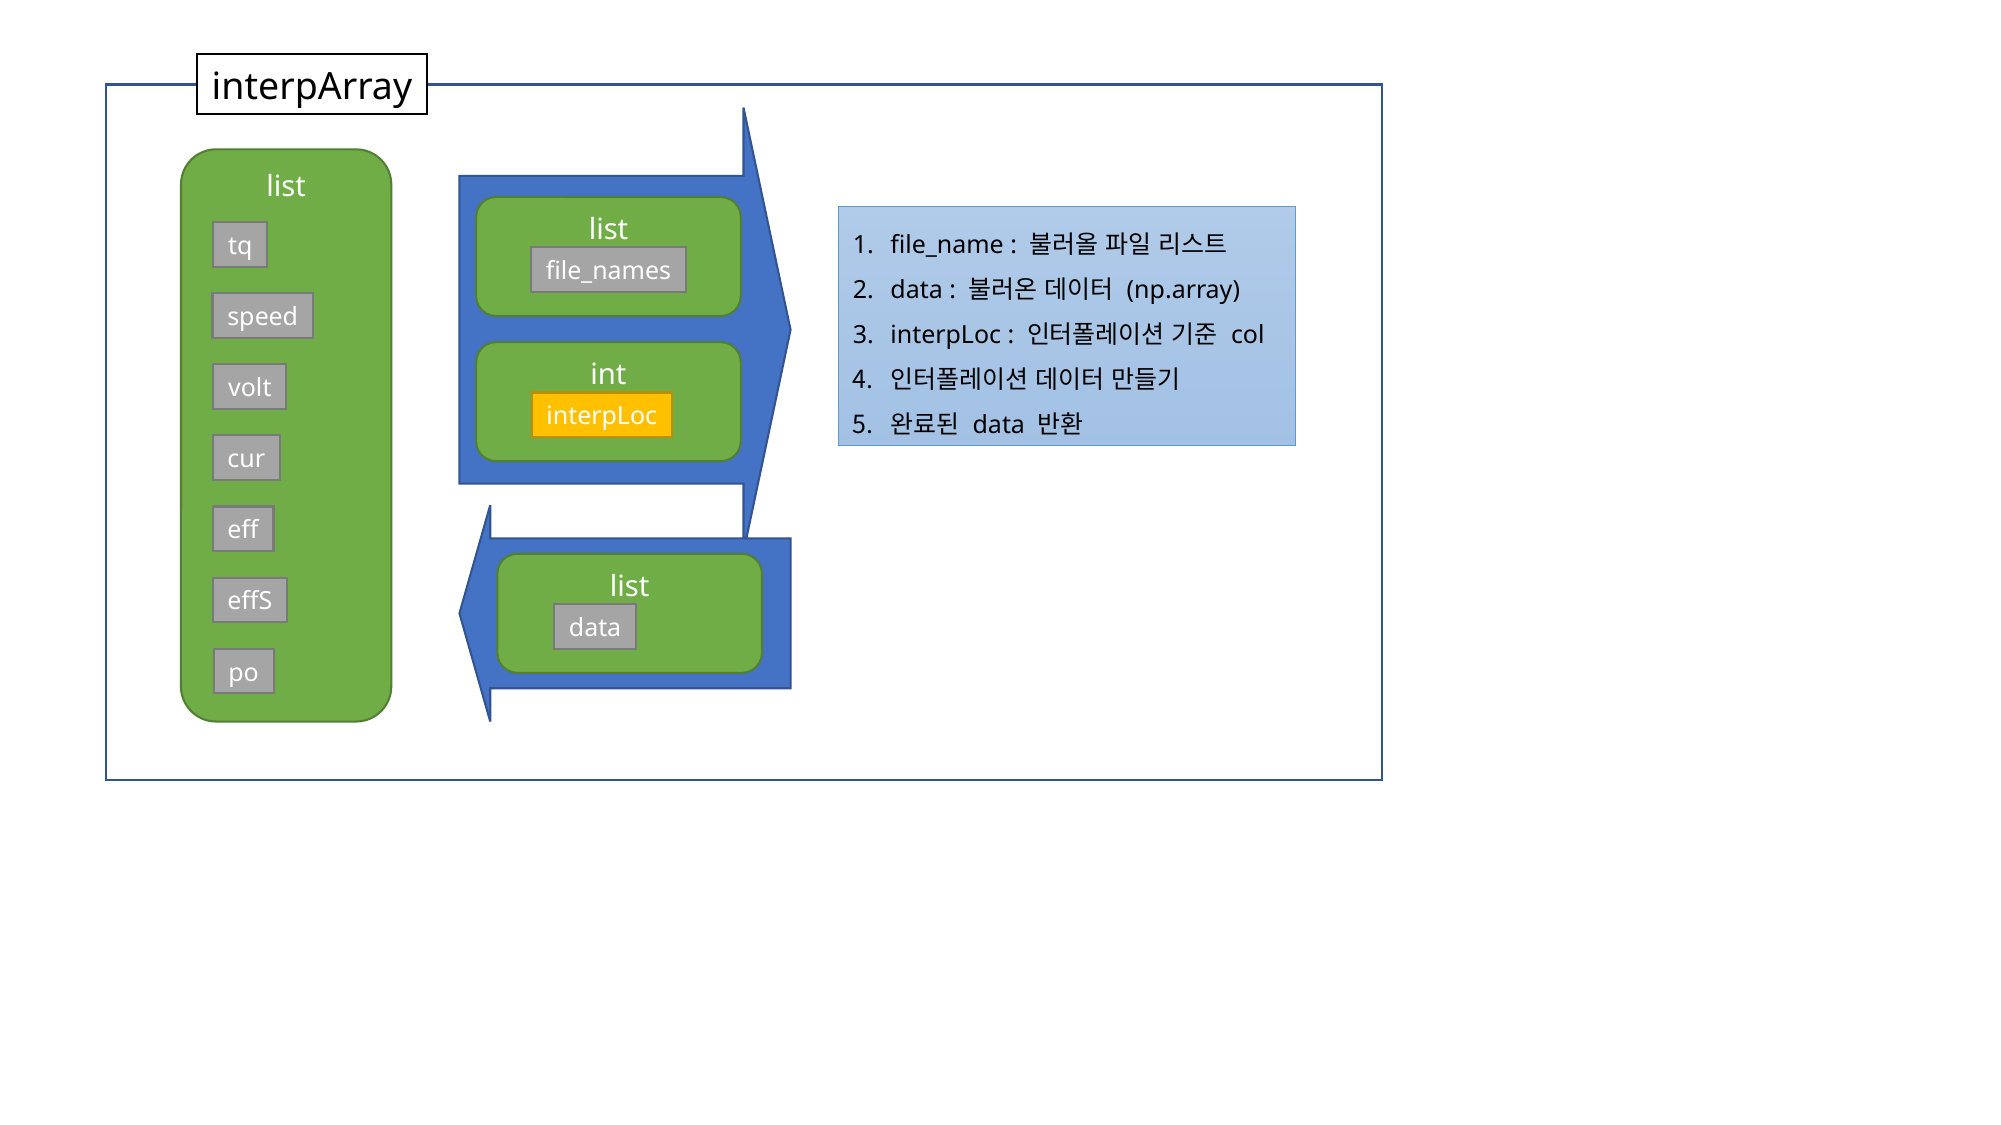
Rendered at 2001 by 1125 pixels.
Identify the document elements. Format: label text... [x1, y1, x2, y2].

text_box [458, 504, 792, 722]
text_box list [475, 195, 742, 318]
text_box po [213, 648, 275, 694]
text_box [105, 83, 1383, 781]
text_box interpArray [196, 53, 428, 115]
text_box list [496, 552, 764, 674]
text_box tq [212, 221, 268, 268]
text_box list [179, 148, 393, 723]
text_box cur [212, 434, 281, 481]
text_box [458, 107, 792, 537]
text_box data [553, 603, 637, 650]
text_box file_names [530, 246, 687, 293]
text_box volt [212, 363, 287, 410]
text_box int [475, 341, 742, 463]
text_box file_name : 불러올 파일 리스트 data : 불러온 데이터 (np.array) interpLoc : 인터폴레이션 기준 col 인터폴레이션 데이터 만들기 완료된 data 반환 [838, 206, 1296, 446]
text_box speed [211, 292, 314, 339]
text_box interpLoc [531, 391, 673, 438]
text_box eff [212, 505, 275, 552]
text_box effS [212, 577, 288, 623]
